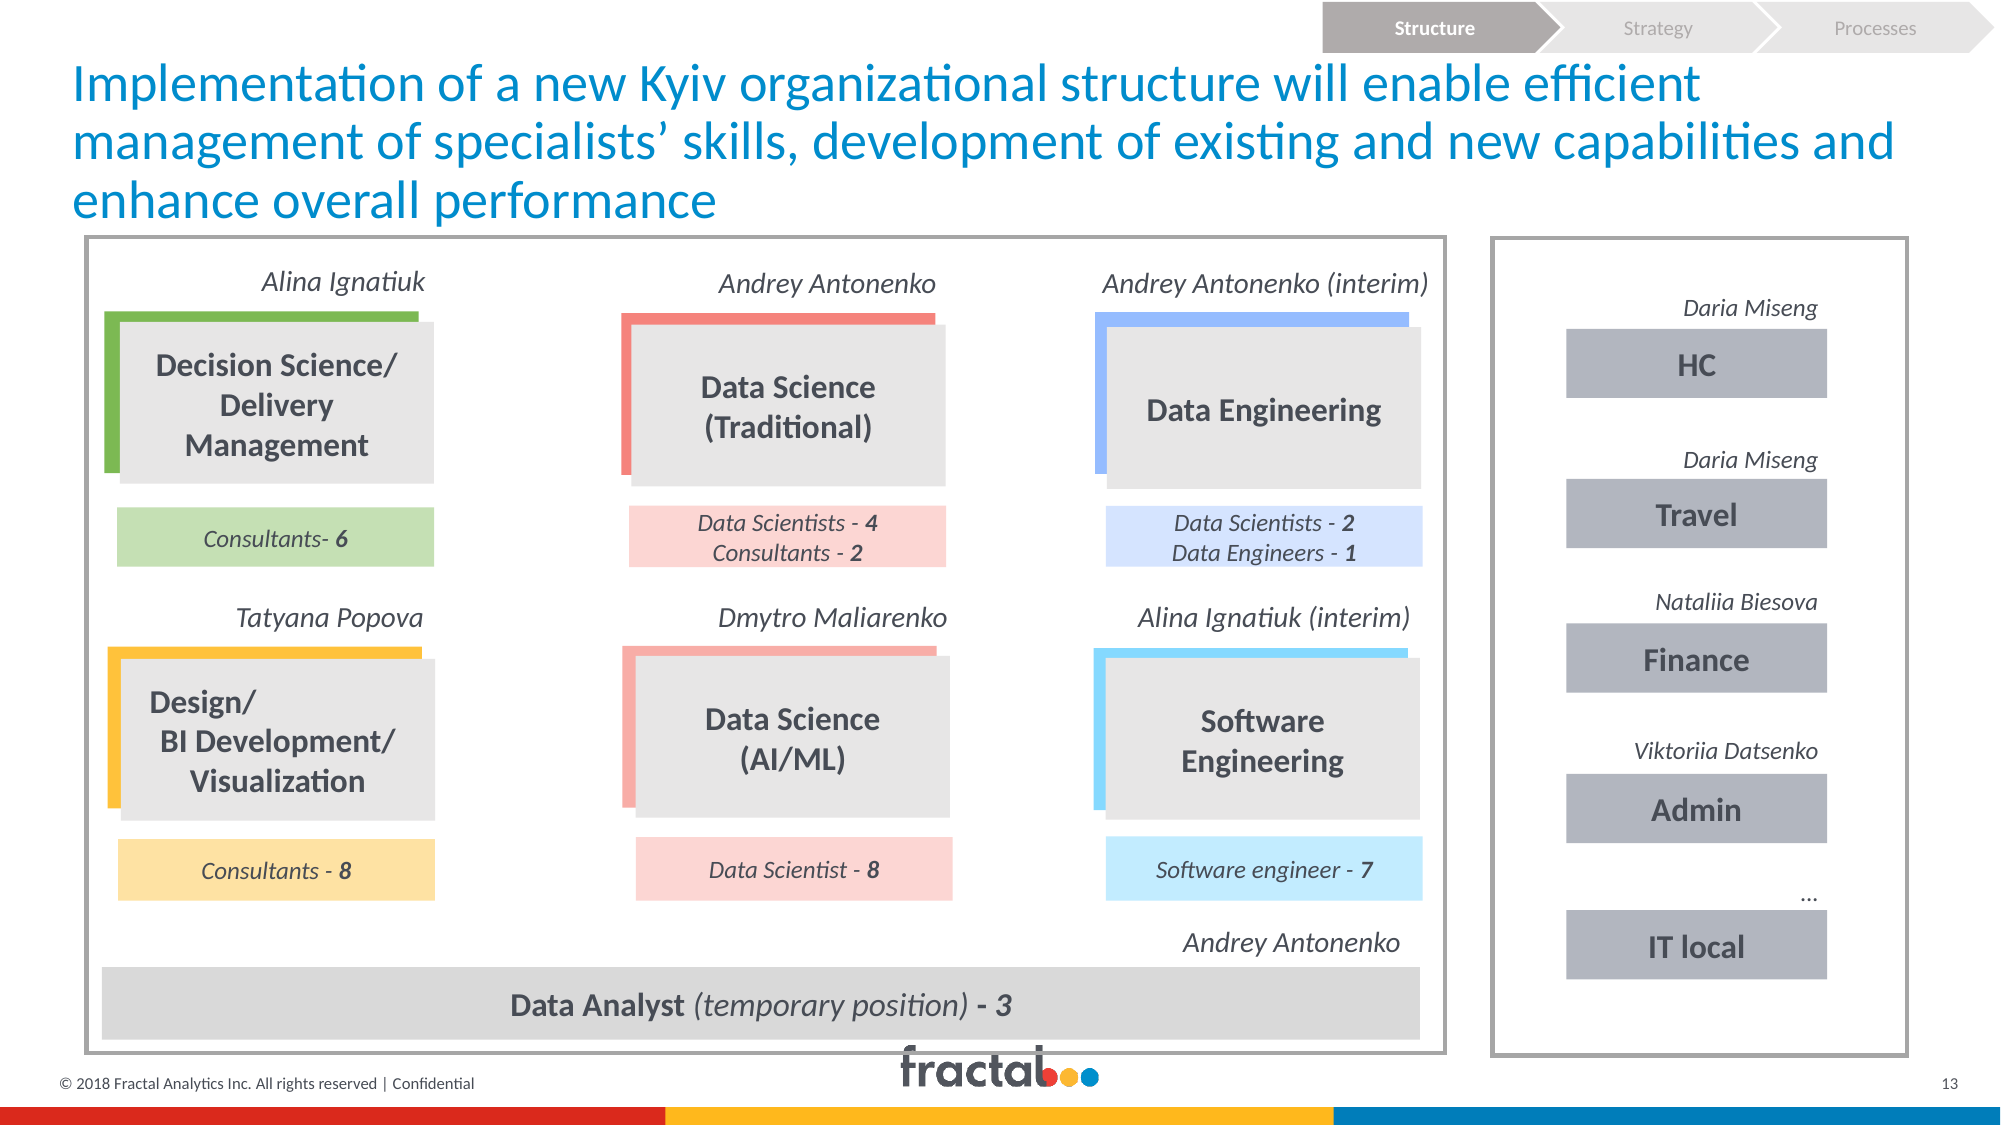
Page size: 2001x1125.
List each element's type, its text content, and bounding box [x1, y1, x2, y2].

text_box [1322, 1, 1995, 53]
title Implementation of a new Kyiv organizational structure will enable efficient management of specialists’ skills, development of existing and new capabilities and enhance overall performance [52, 44, 1929, 219]
text_box [86, 236, 1446, 1054]
picture [900, 1054, 1099, 1087]
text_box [1492, 237, 1907, 1056]
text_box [104, 254, 1445, 901]
